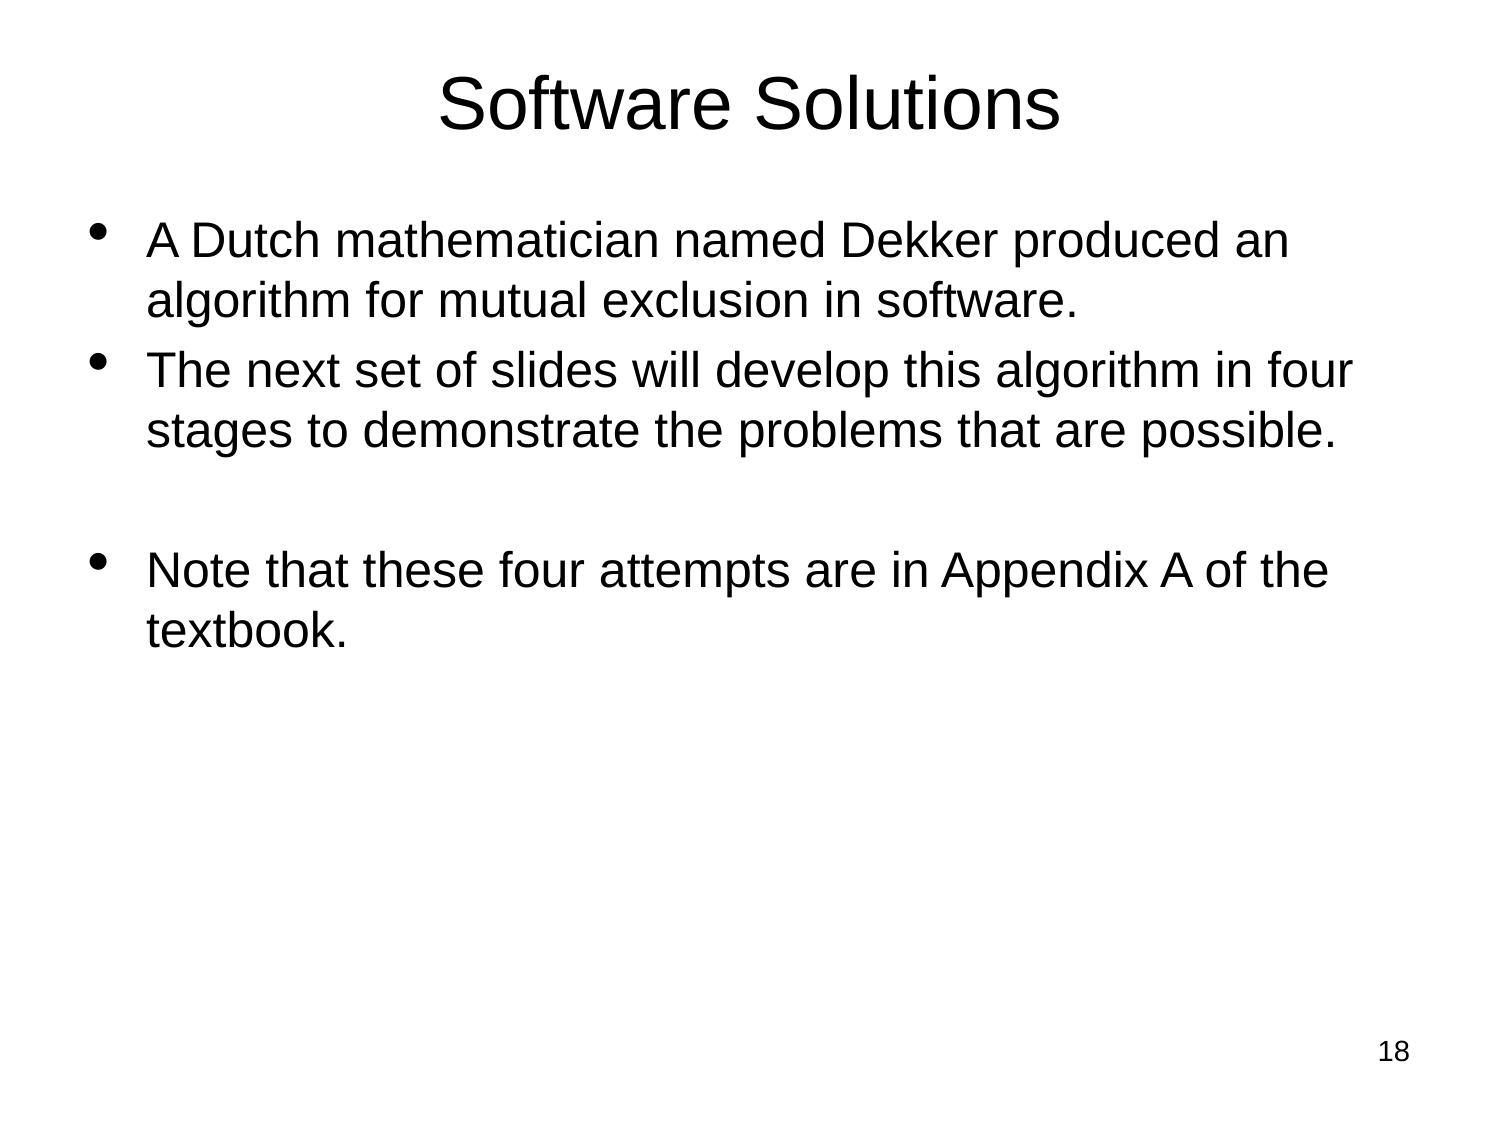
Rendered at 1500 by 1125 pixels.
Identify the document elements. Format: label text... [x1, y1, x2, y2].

text_box Software Solutions [75, 12, 1425, 188]
text_box A Dutch mathematician named Dekker produced an algorithm for mutual exclusion in software. The next set of slides will develop this algorithm in four stages to demonstrate the problems that are possible. Note that these four attempts are in Appendix A of the textbook. [75, 200, 1425, 1100]
